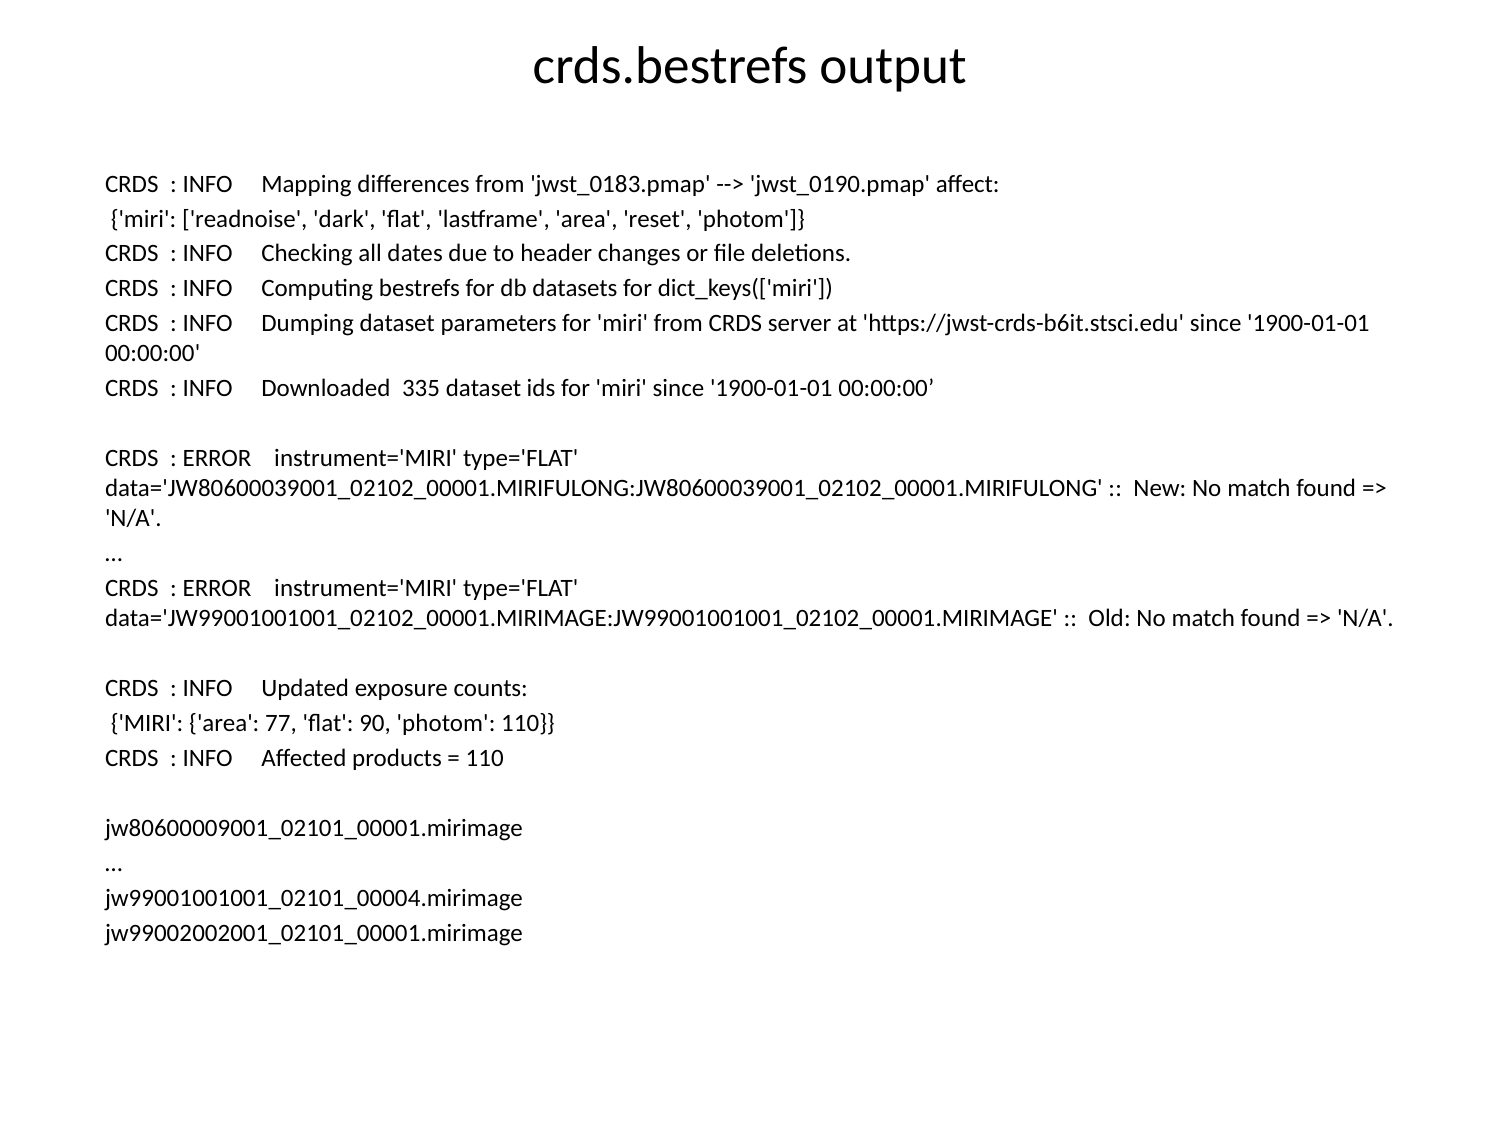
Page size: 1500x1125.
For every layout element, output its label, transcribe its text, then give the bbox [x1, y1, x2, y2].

title crds.bestrefs output [75, 22, 1425, 102]
list CRDS : INFO Mapping differences from 'jwst_0183.pmap' --> 'jwst_0190.pmap' affect: {'miri': ['readnoise', 'dark', 'flat', 'lastframe', 'area', 'reset', 'photom']} CRDS : INFO Checking all dates due to header changes or file deletions. CRDS : INFO Computing bestrefs for db datasets for dict_keys(['miri']) CRDS : INFO Dumping dataset parameters for 'miri' from CRDS server at 'https://jwst-crds-b6it.stsci.edu' since '1900-01-01 00:00:00' CRDS : INFO Downloaded 335 dataset ids for 'miri' since '1900-01-01 00:00:00’ CRDS : ERROR instrument='MIRI' type='FLAT' data='JW80600039001_02102_00001.MIRIFULONG:JW80600039001_02102_00001.MIRIFULONG' :: New: No match found => 'N/A'. … CRDS : ERROR instrument='MIRI' type='FLAT' data='JW99001001001_02102_00001.MIRIMAGE:JW99001001001_02102_00001.MIRIMAGE' :: Old: No match found => 'N/A'. CRDS : INFO Updated exposure counts: {'MIRI': {'area': 77, 'flat': 90, 'photom': 110}} CRDS : INFO Affected products = 110 jw80600009001_02101_00001.mirimage … jw99001001001_02101_00004.mirimage jw99002002001_02101_00001.mirimage [90, 159, 1425, 1061]
